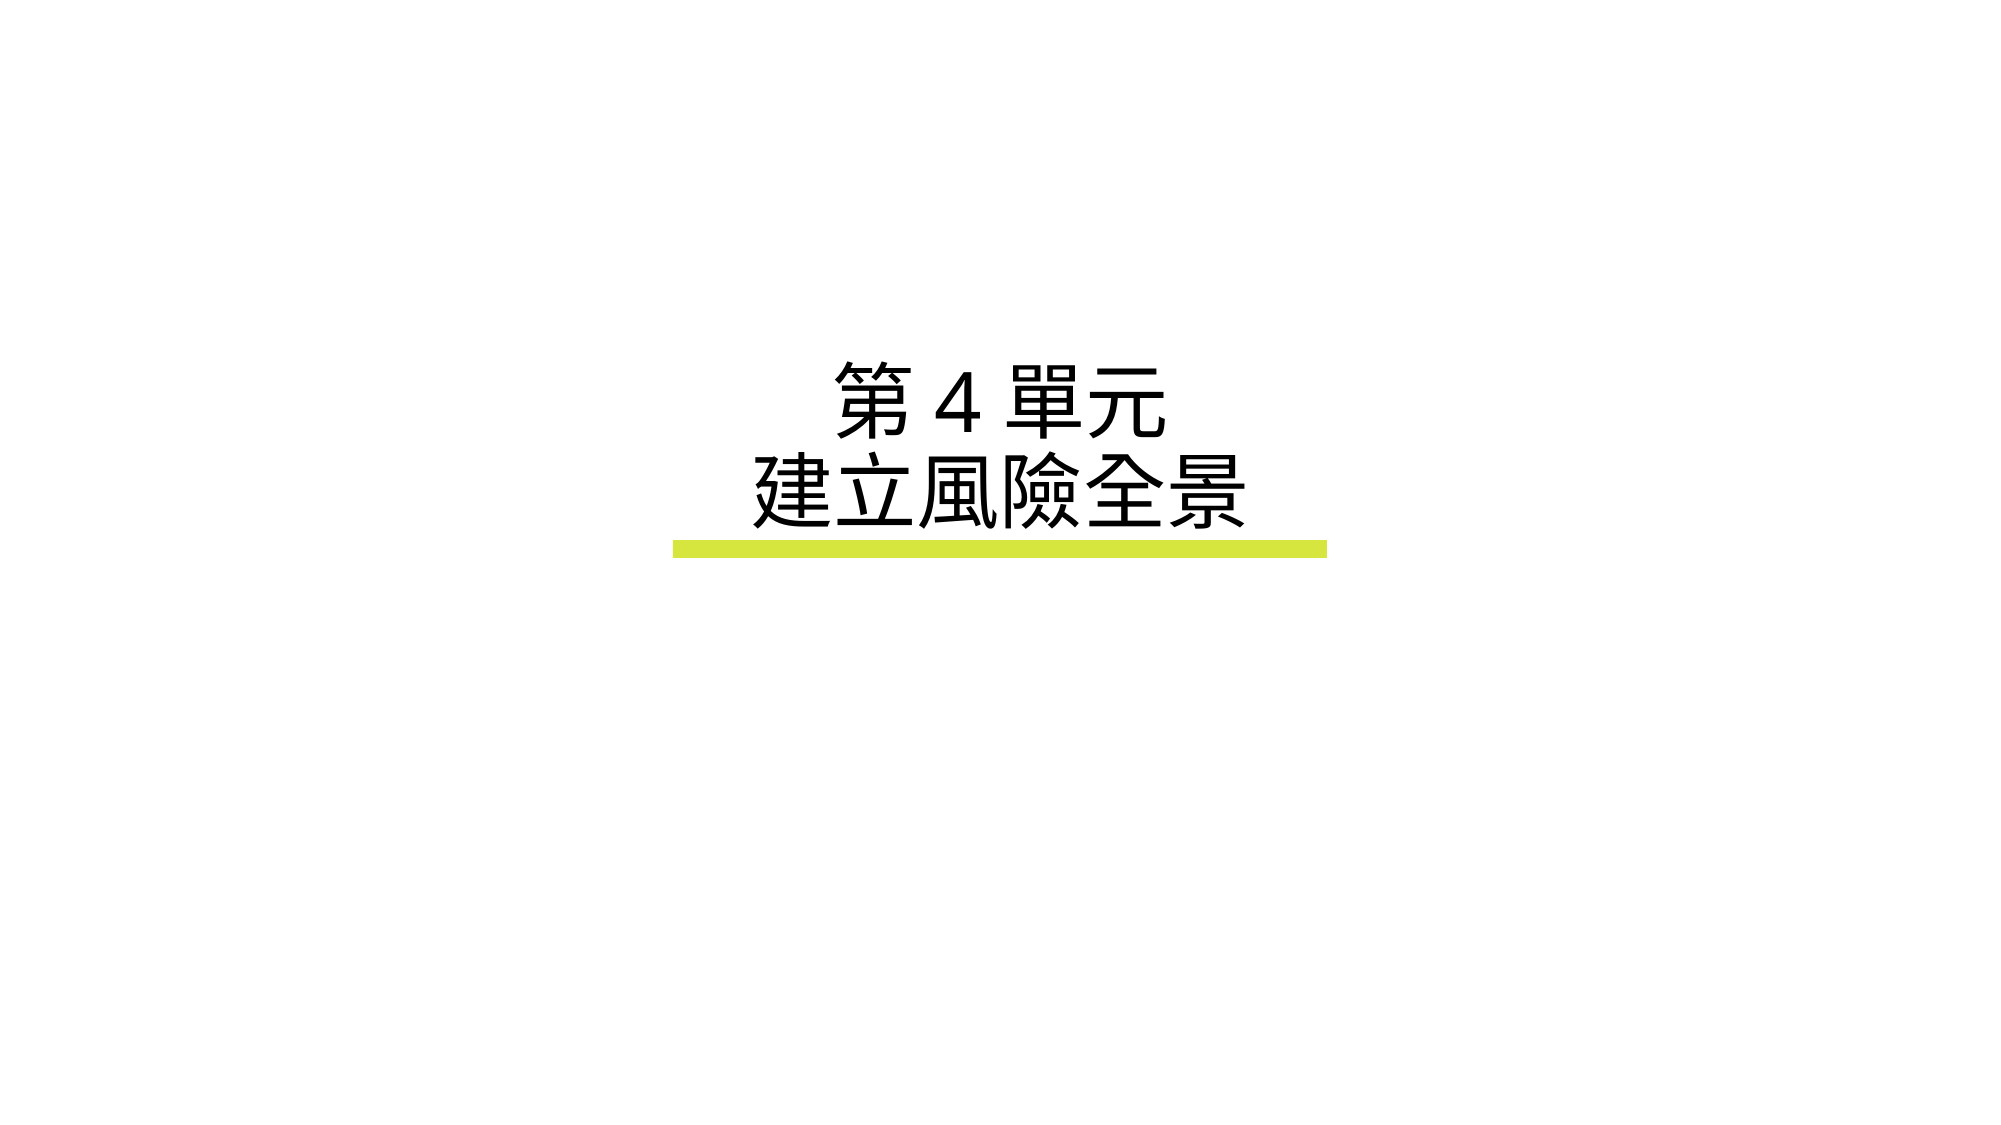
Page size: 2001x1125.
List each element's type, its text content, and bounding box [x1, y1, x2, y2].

title 第4單元 建立風險全景 [362, 349, 1638, 551]
